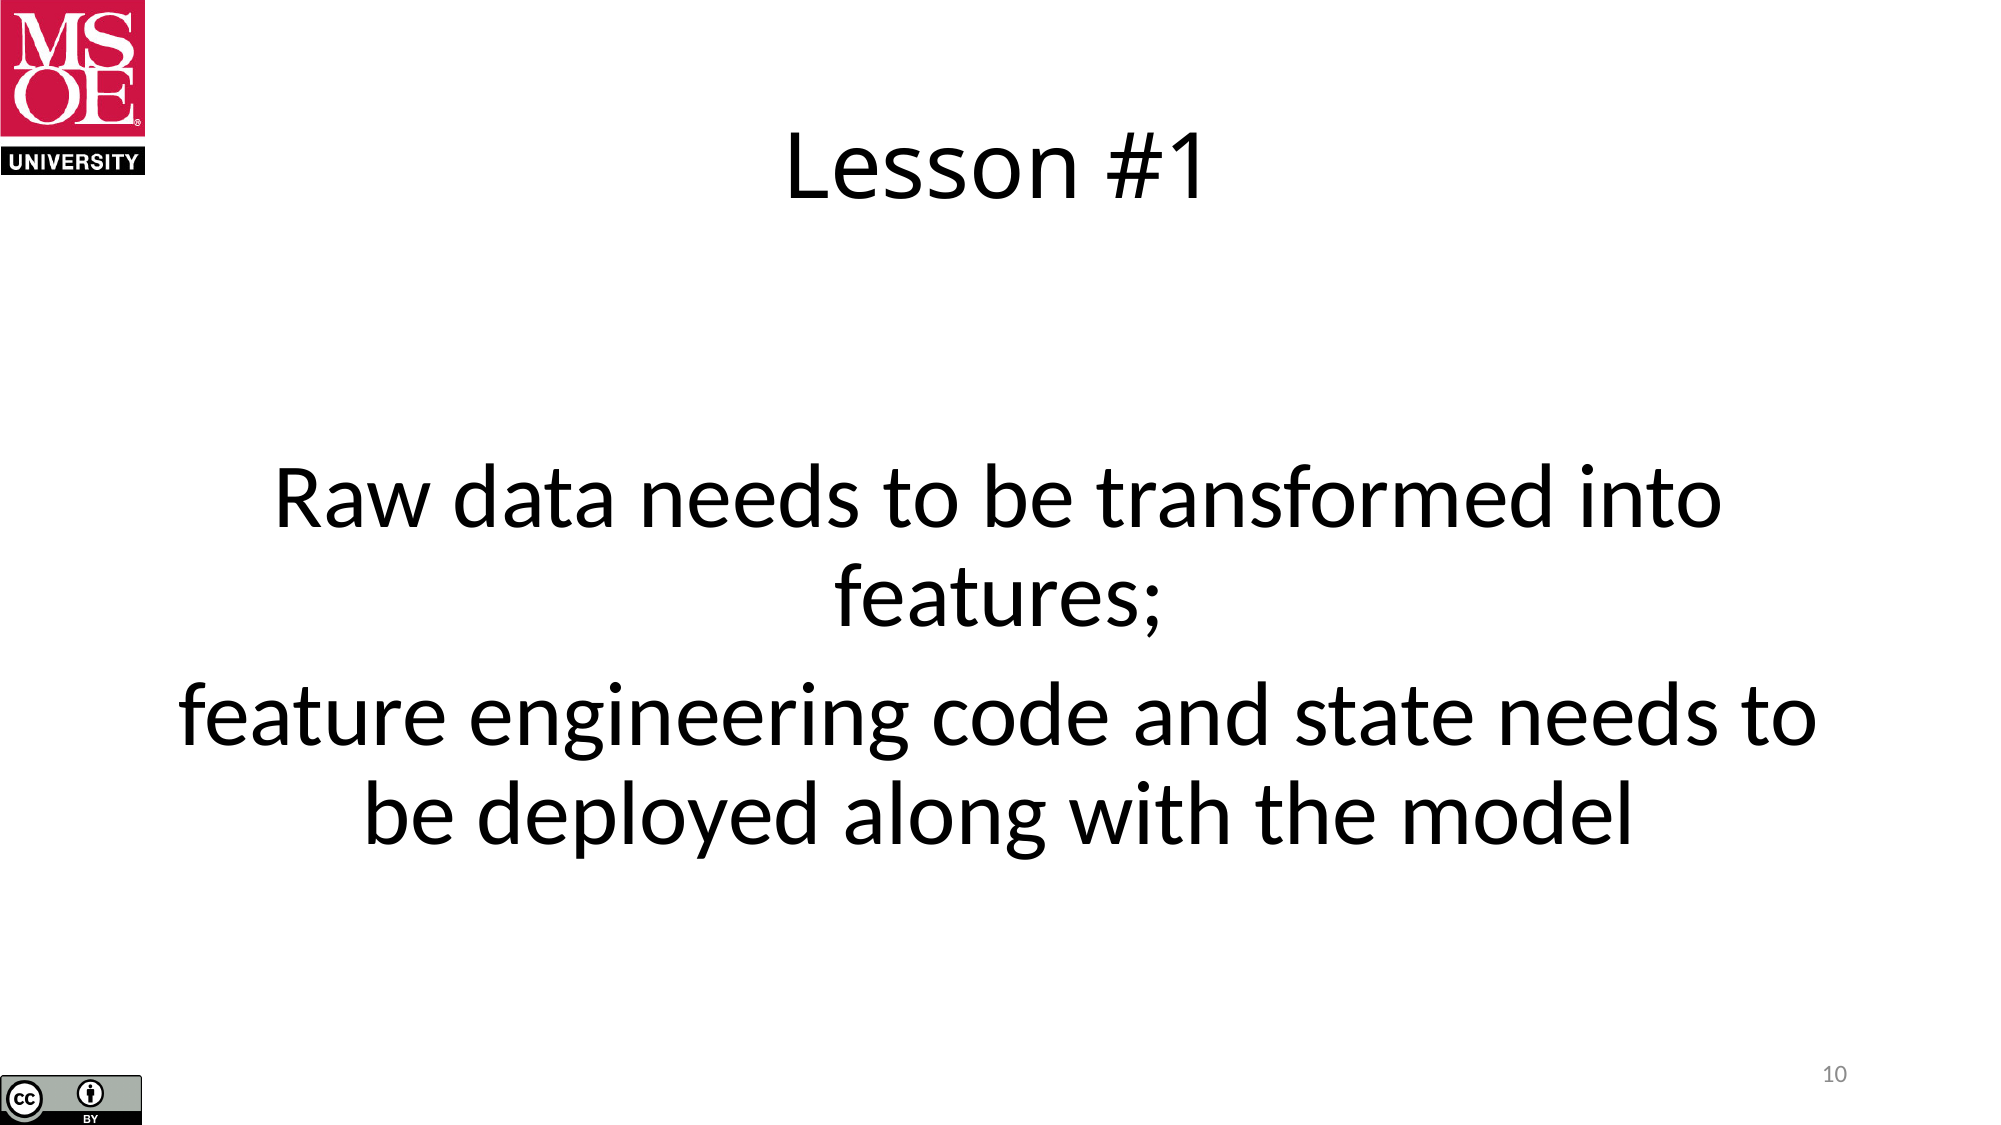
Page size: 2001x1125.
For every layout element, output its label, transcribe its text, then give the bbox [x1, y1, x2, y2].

picture [0, 0, 145, 175]
title Lesson #1 [137, 59, 1863, 278]
picture [0, 1075, 142, 1125]
slide_number 10 [1412, 1042, 1863, 1103]
list Raw data needs to be transformed into features; feature engineering code and state needs to be deployed along with the model [137, 299, 1863, 1014]
